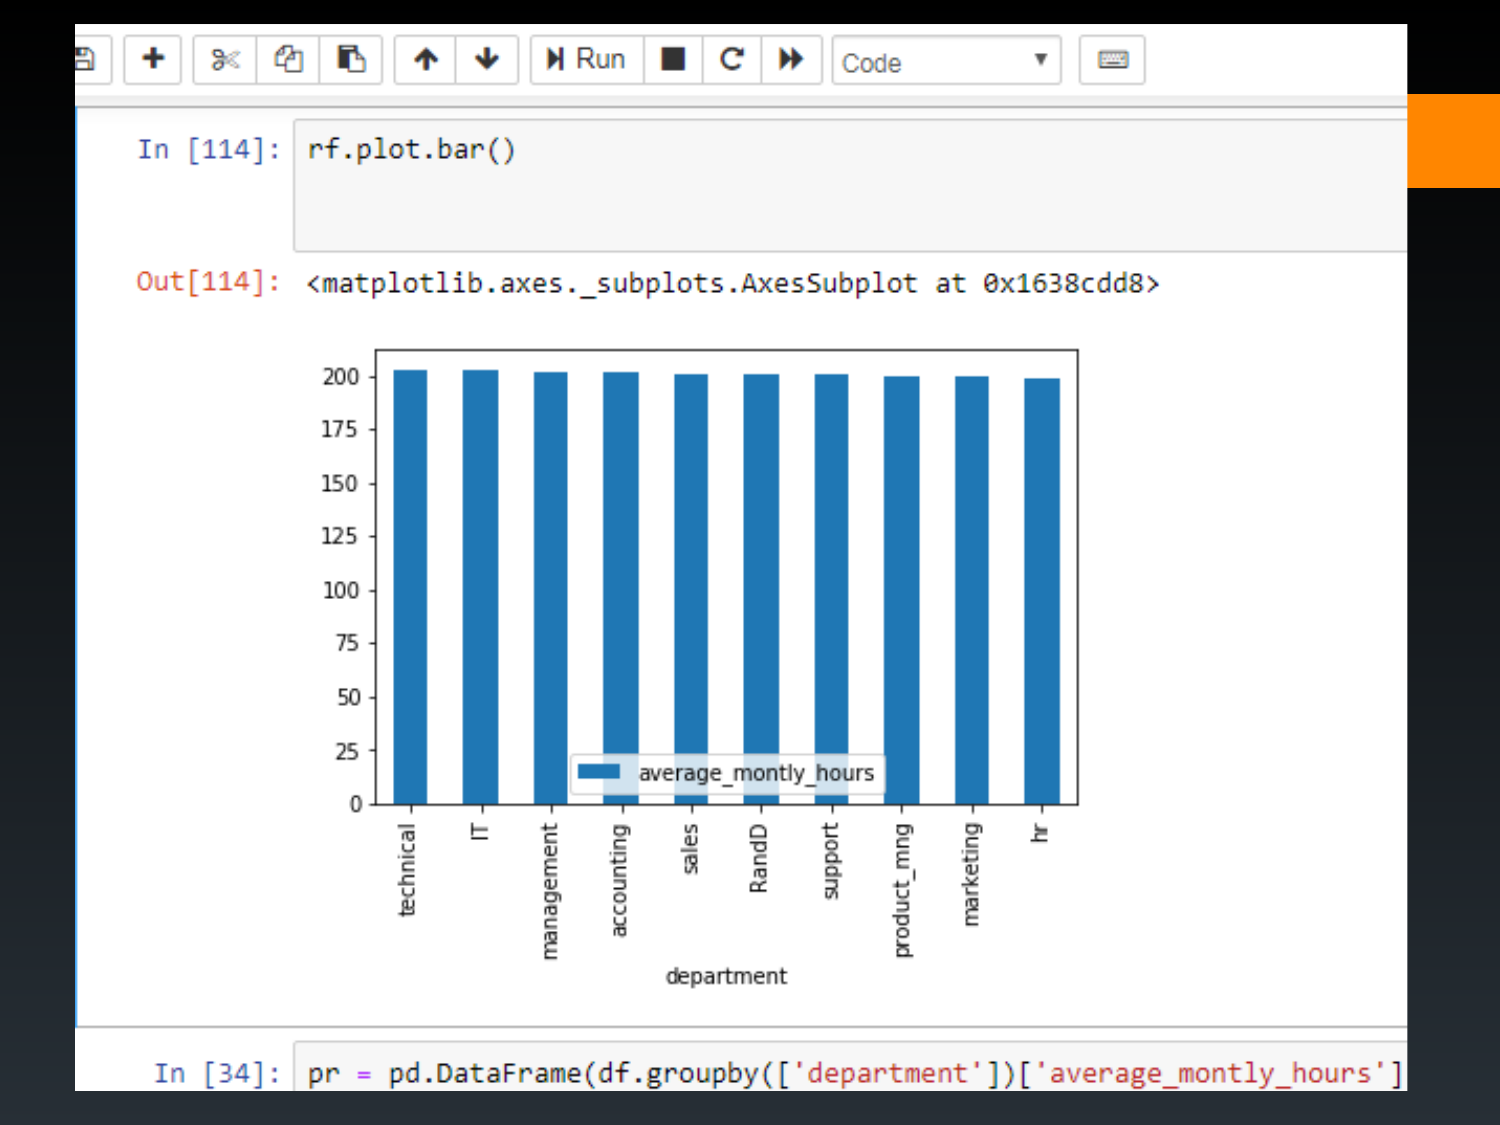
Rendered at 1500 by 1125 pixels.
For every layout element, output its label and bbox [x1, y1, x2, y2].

list [74, 24, 1408, 1092]
